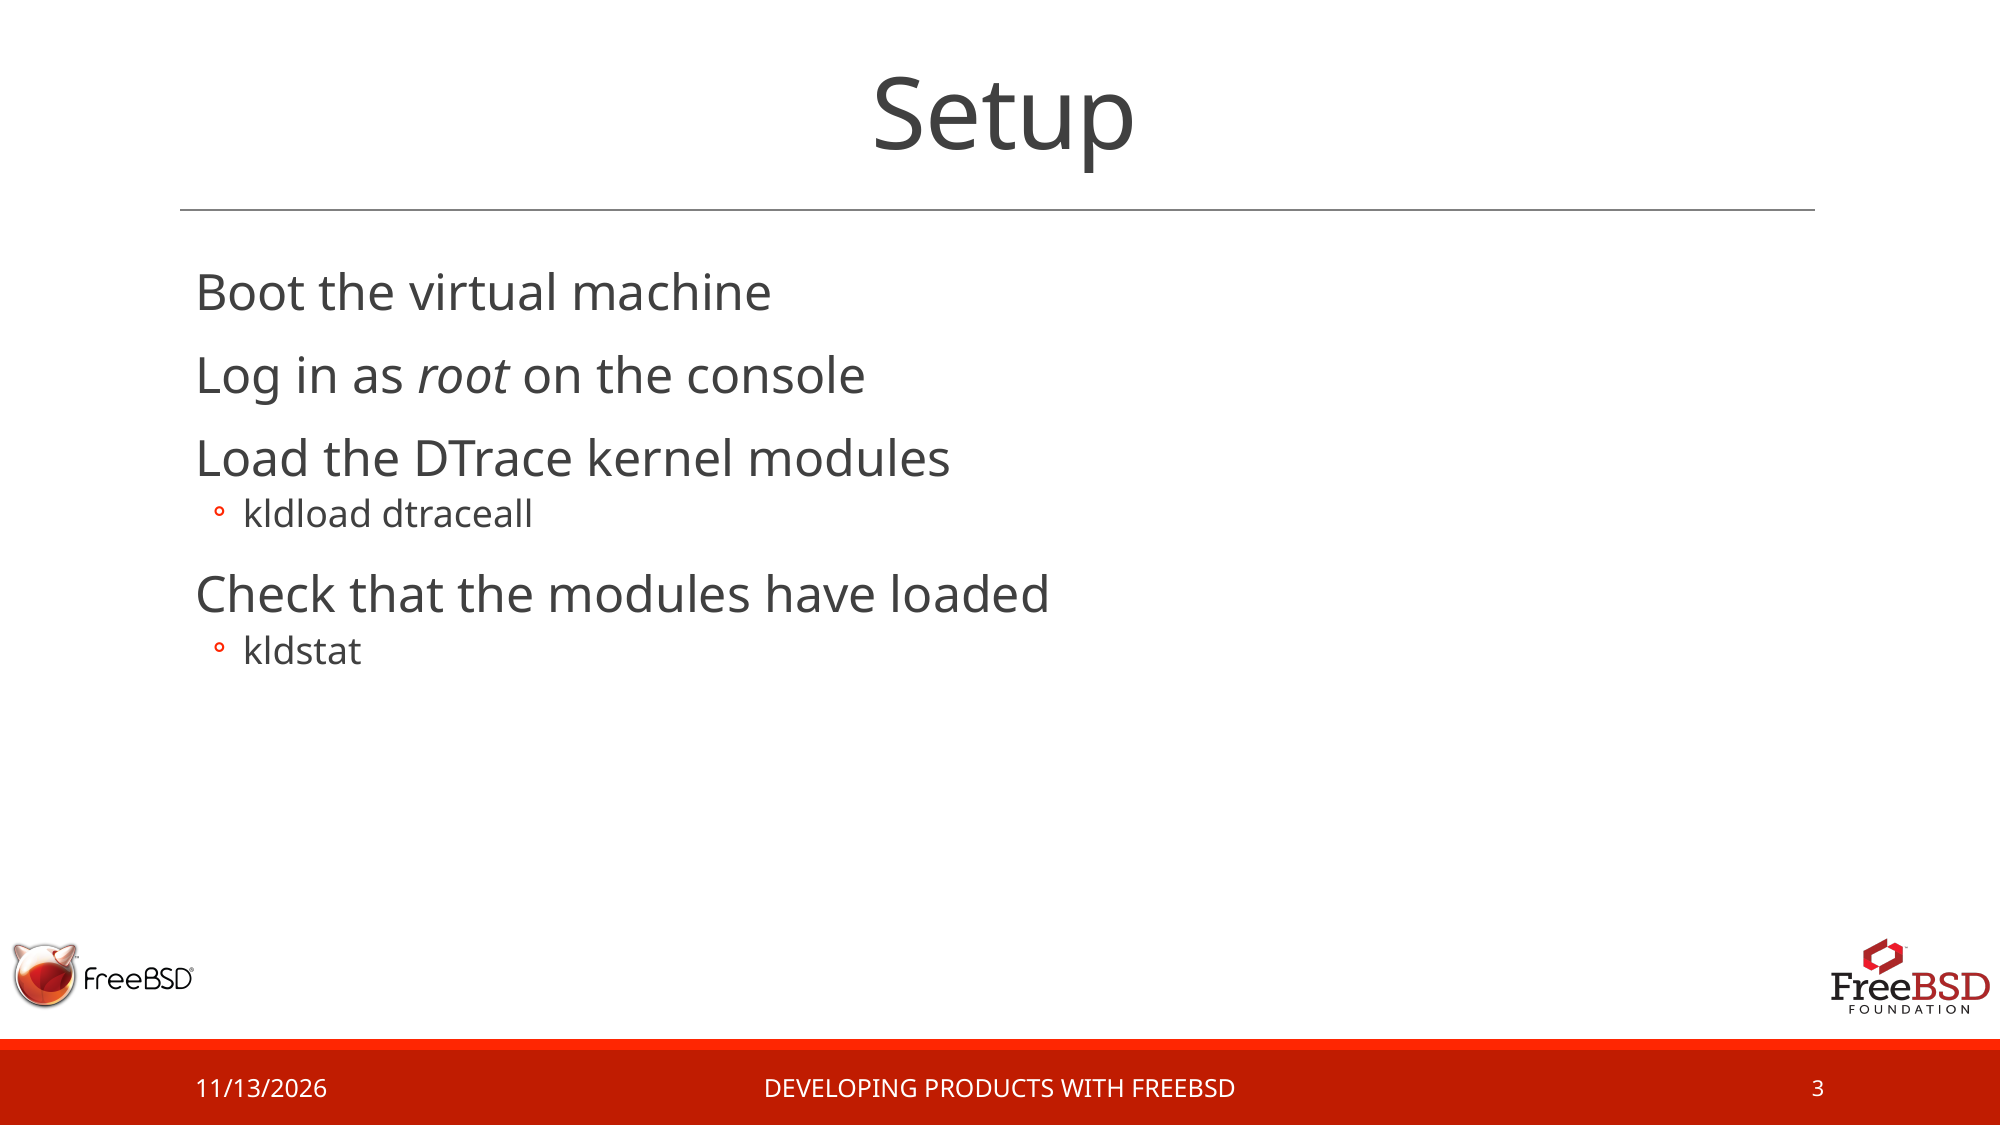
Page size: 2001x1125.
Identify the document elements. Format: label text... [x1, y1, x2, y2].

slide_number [180, 1059, 586, 1120]
list Boot the virtual machine Log in as root on the console Load the DTrace kernel modules kldload dtraceall Check that the modules have loaded kldstat [180, 259, 1830, 963]
footer Developing Products with FreeBSD [604, 1059, 1396, 1120]
title Setup [180, 47, 1830, 191]
picture [0, 931, 194, 1021]
slide_number 3 [1624, 1059, 1840, 1120]
